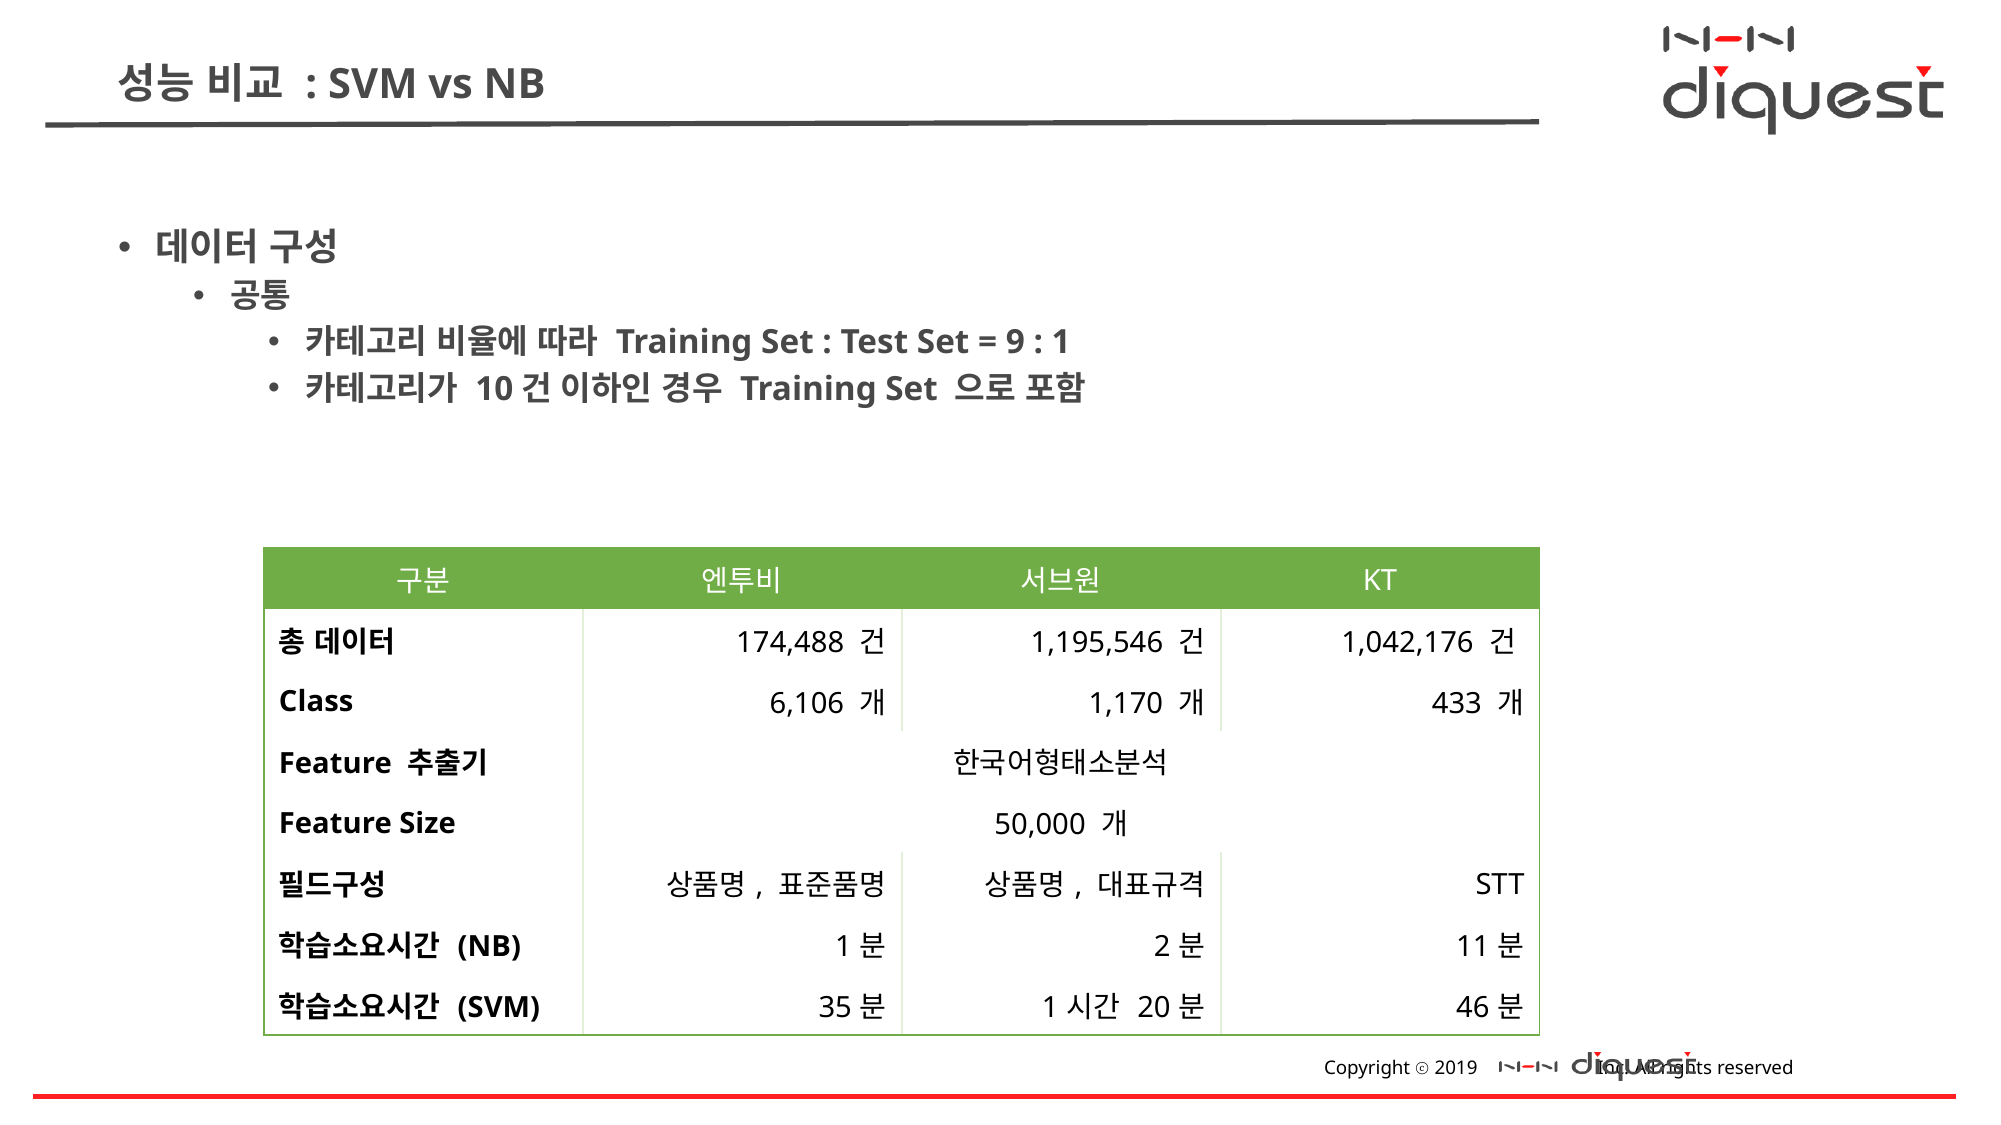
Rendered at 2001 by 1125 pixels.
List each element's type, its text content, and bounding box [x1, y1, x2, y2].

table_header 구분 [265, 549, 583, 609]
picture [1607, 0, 2000, 174]
table_cell 필드구성 [265, 852, 582, 913]
table_cell 50,000 개 [584, 792, 1539, 852]
picture [1499, 1048, 1696, 1081]
table_cell STT [1222, 852, 1539, 913]
list 데이터 구성 공통 카테고리 비율에 따라 Training Set : Test Set = 9 : 1 카테고리가 10건 이하인 경우 Training Set 으로 포함 [103, 220, 1829, 935]
table_cell 학습소요시간 (NB) [265, 913, 582, 974]
table_cell Feature Size [265, 792, 582, 852]
table_header KT [1221, 549, 1539, 609]
table_cell 1시간 20분 [903, 974, 1220, 1034]
table_cell 433 개 [1222, 670, 1539, 731]
table_cell 6,106 개 [584, 670, 901, 731]
table_cell Class [265, 670, 582, 731]
table_cell 1,170 개 [903, 670, 1220, 731]
table_header 서브원 [902, 549, 1221, 609]
table_cell 총 데이터 [265, 609, 582, 670]
table_cell Feature 추출기 [265, 731, 582, 792]
table_cell 한국어형태소분석 [584, 731, 1539, 792]
table_cell 학습소요시간 (SVM) [265, 974, 582, 1034]
table_cell 상품명, 표준품명 [584, 852, 901, 913]
title 성능 비교 : SVM vs NB [103, 55, 1179, 113]
table_cell 46분 [1222, 974, 1539, 1034]
table_cell 상품명, 대표규격 [903, 852, 1220, 913]
table_cell 174,488 건 [584, 609, 901, 670]
table_cell 1분 [584, 913, 901, 974]
table_header 엔투비 [583, 549, 902, 609]
table_cell 1,042,176 건 [1222, 609, 1539, 670]
table_cell 1,195,546 건 [903, 609, 1220, 670]
table_cell 35분 [584, 974, 901, 1034]
table_cell 2분 [903, 913, 1220, 974]
table_cell 11분 [1222, 913, 1539, 974]
